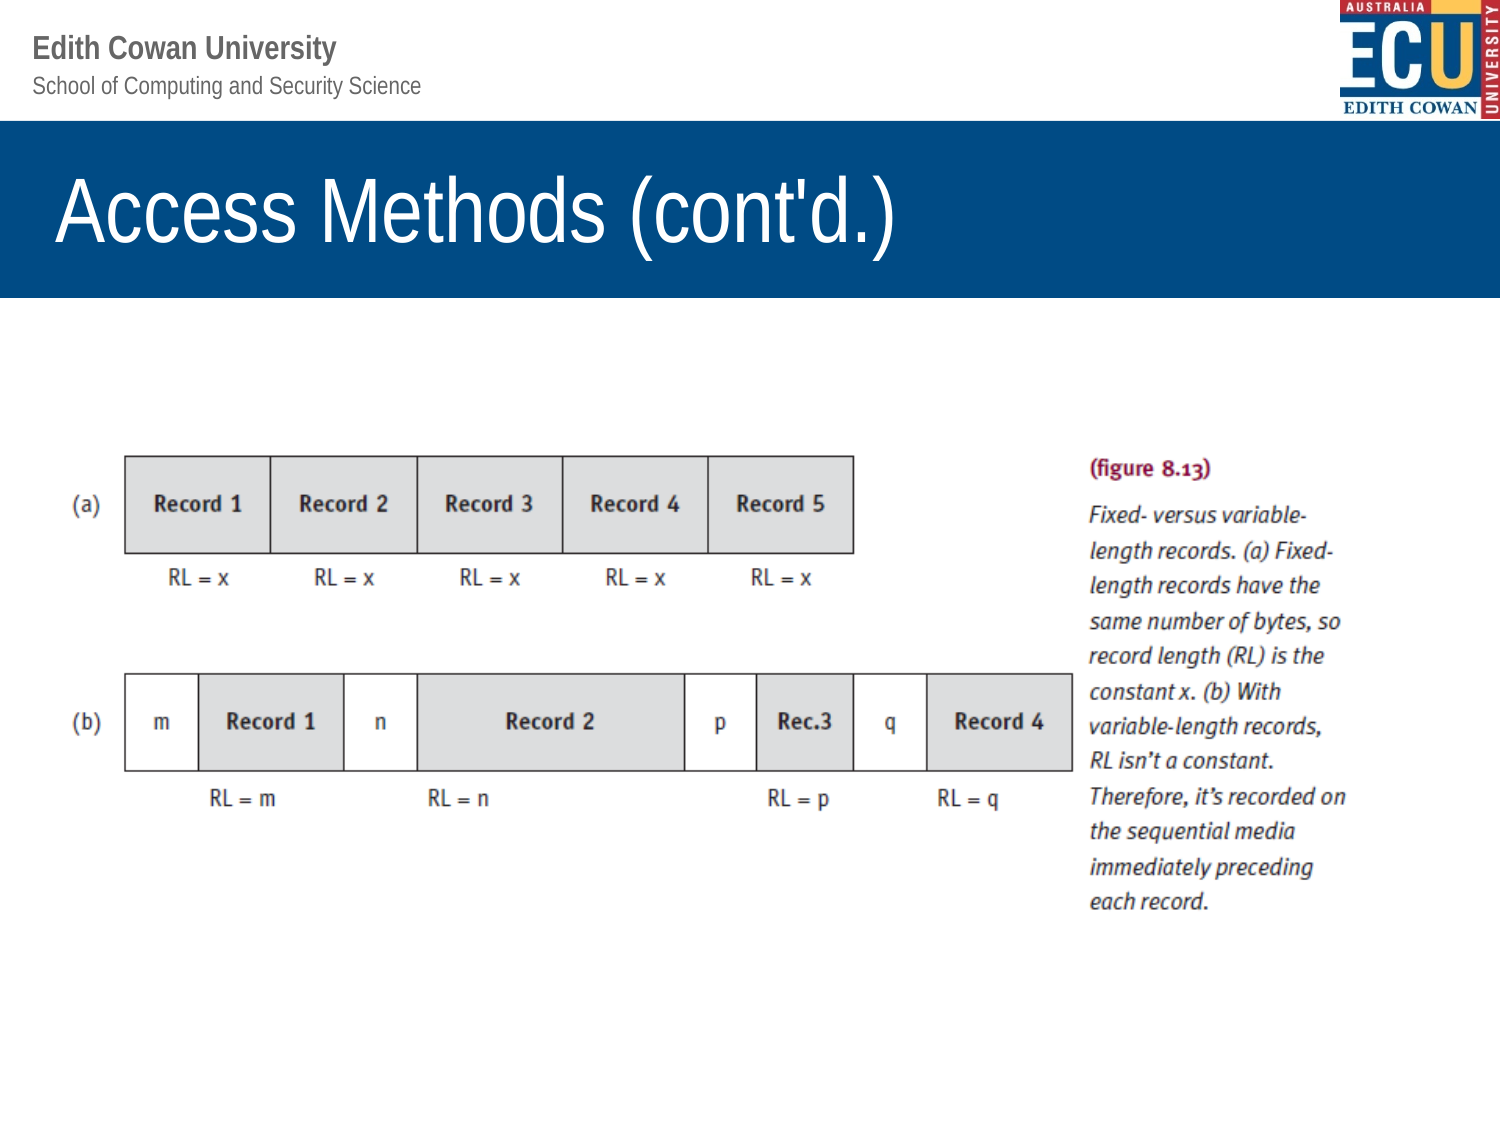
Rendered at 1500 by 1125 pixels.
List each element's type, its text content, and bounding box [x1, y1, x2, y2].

picture [1340, 0, 1500, 119]
text_box Access Methods (cont'd.) [41, 123, 1459, 288]
picture [62, 412, 1365, 927]
